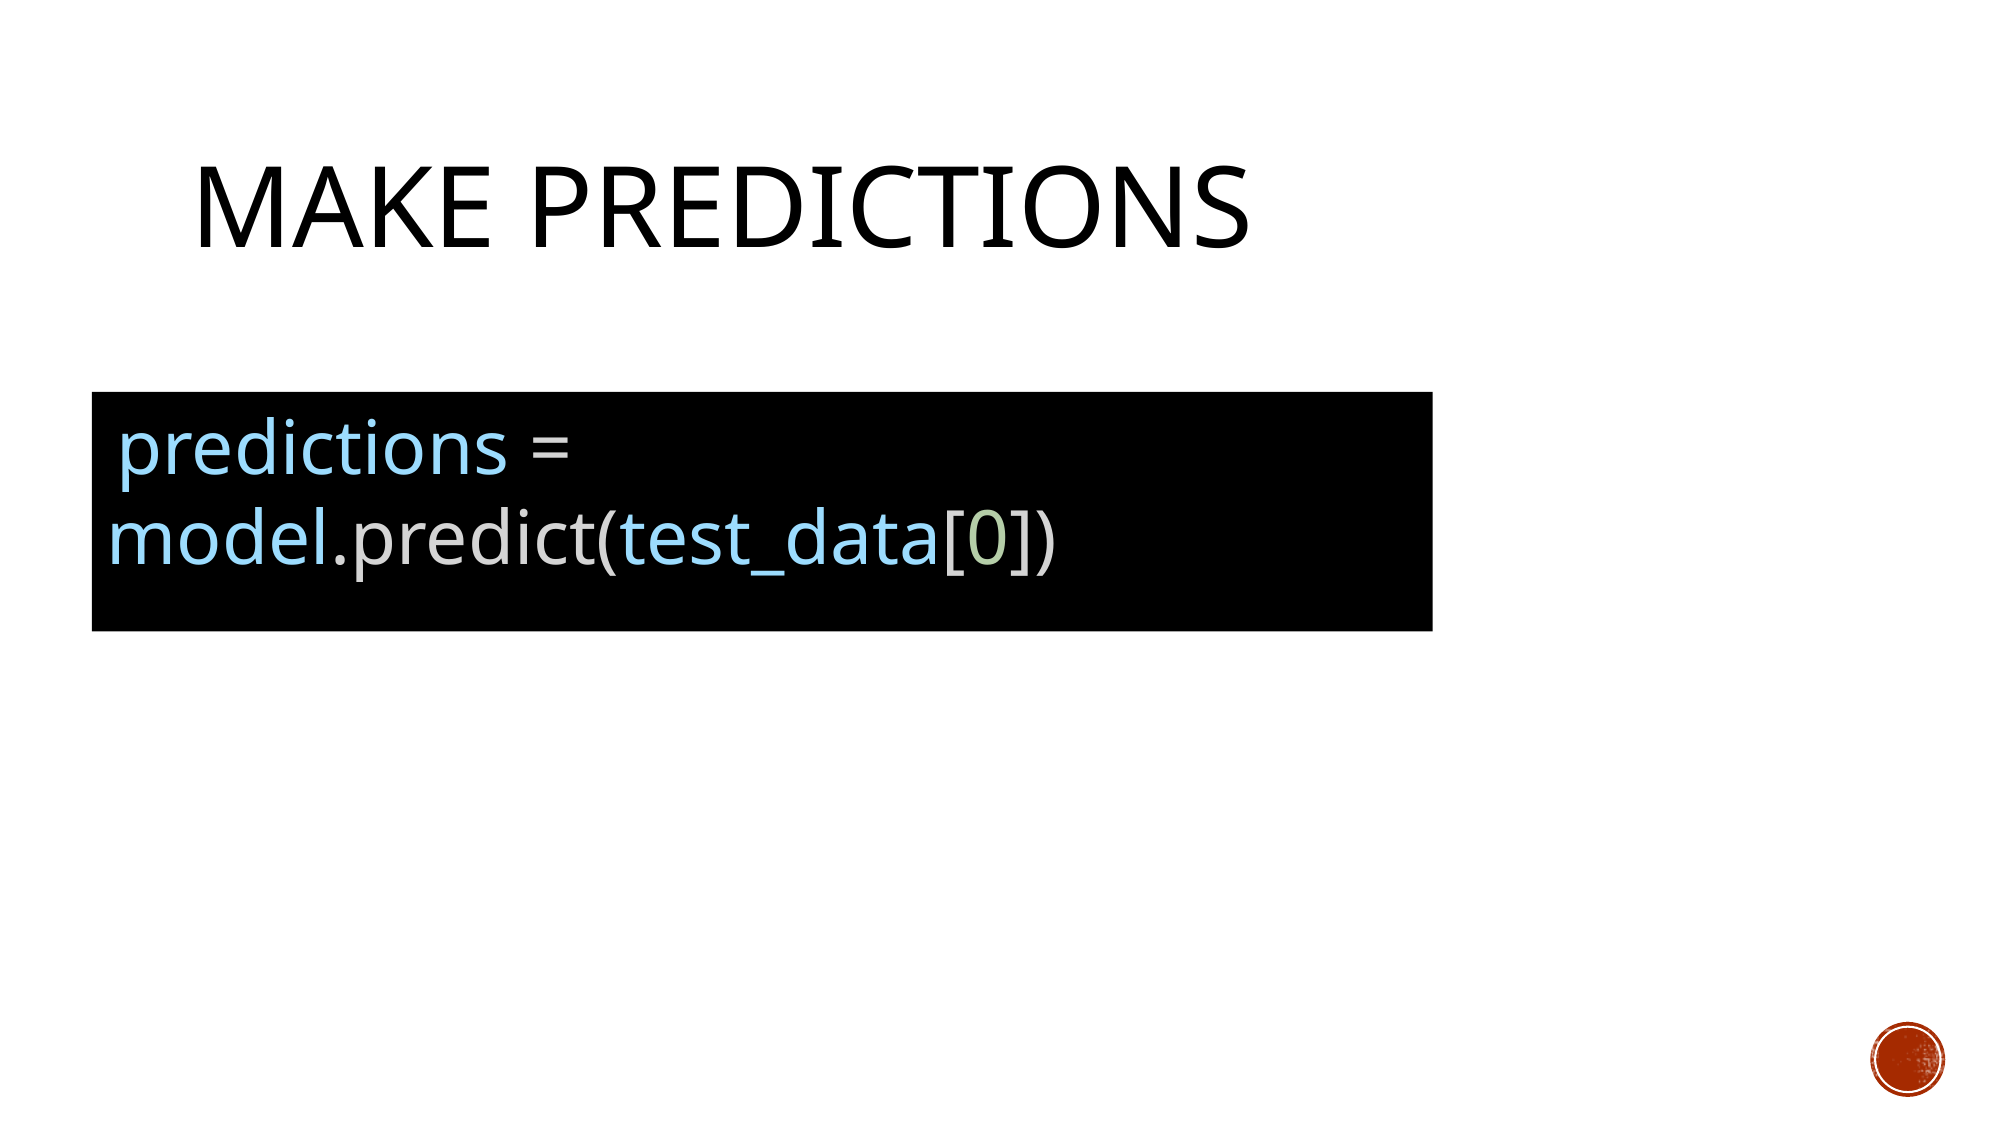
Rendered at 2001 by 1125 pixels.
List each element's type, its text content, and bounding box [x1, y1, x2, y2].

title Make predictions [175, 79, 1826, 344]
text_box predictions = model.predict(test_data[0]) [91, 391, 1433, 632]
